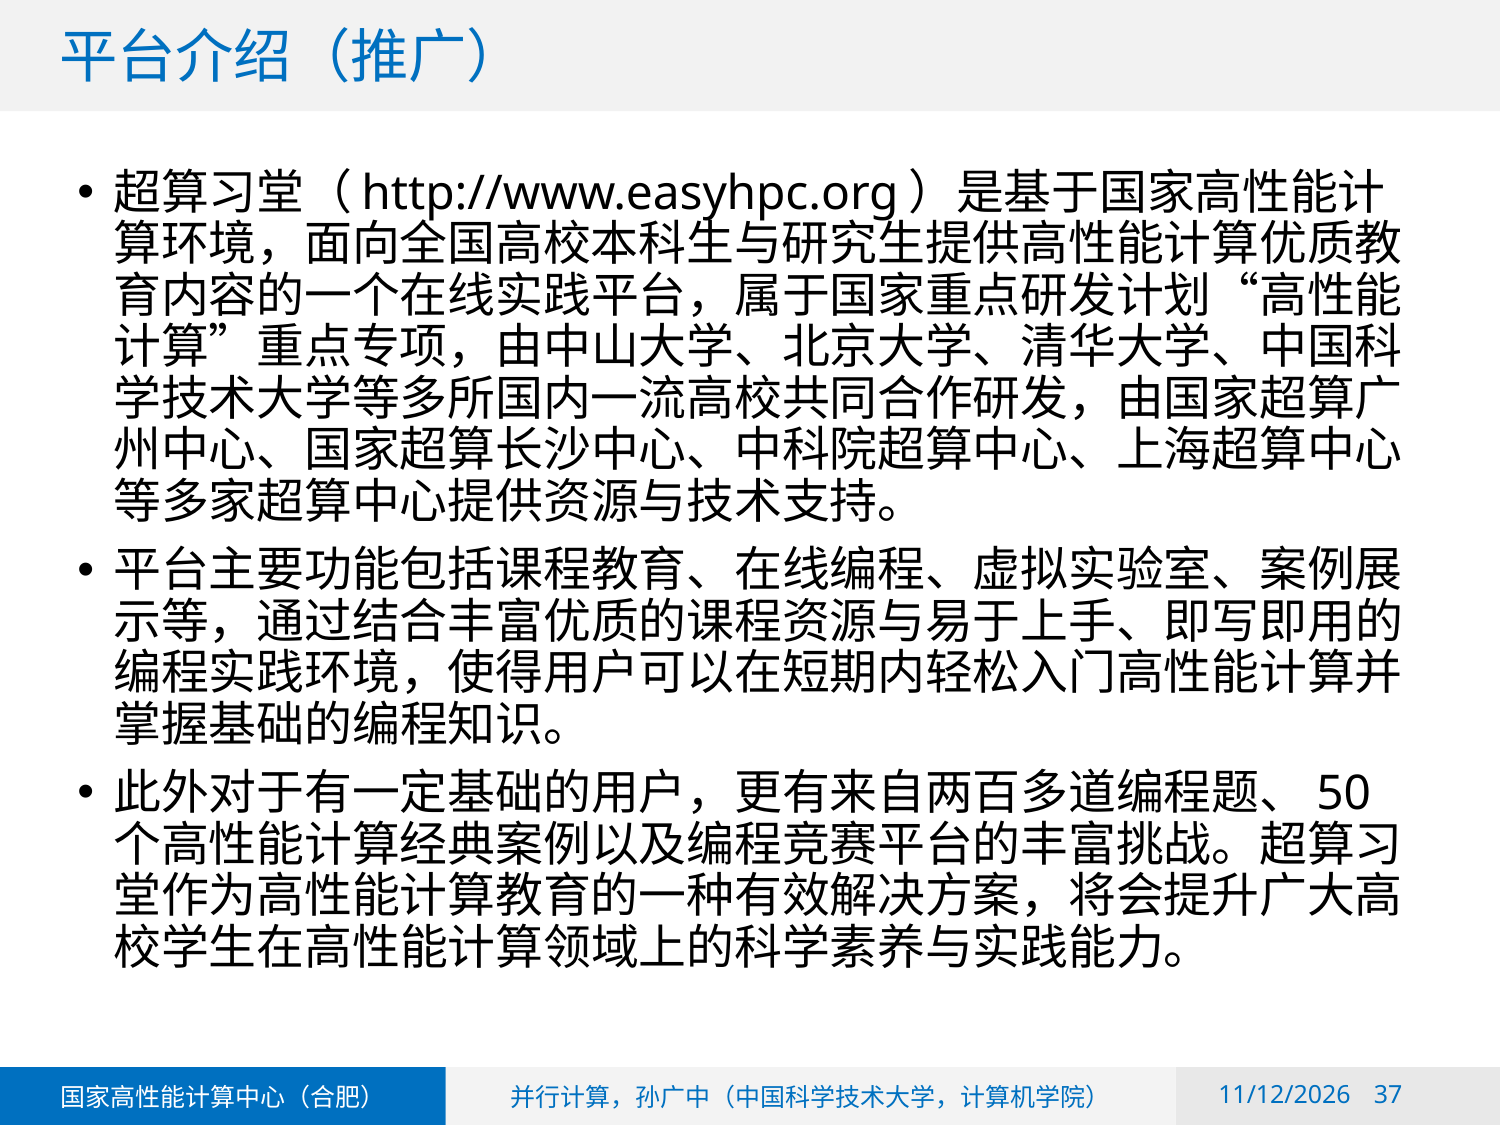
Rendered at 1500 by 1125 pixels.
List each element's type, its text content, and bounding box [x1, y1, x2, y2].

title 平台介绍（推广） [44, 15, 1338, 101]
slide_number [1203, 1067, 1334, 1125]
slide_number 37 [1334, 1067, 1418, 1125]
list 超算习堂（http://www.easyhpc.org）是基于国家高性能计算环境，面向全国高校本科生与研究生提供高性能计算优质教育内容的一个在线实践平台，属于国家重点研发计划“高性能计算”重点专项，由中山大学、北京大学、清华大学、中国科学技术大学等多所国内一流高校共同合作研发，由国家超算广州中心、国家超算长沙中心、中科院超算中心、上海超算中心等多家超算中心提供资源与技术支持。 平台主要功能包括课程教育、在线编程、虚拟实验室、案例展示等，通过结合丰富优质的课程资源与易于上手、即写即用的编程实践环境，使得用户可以在短期内轻松入门高性能计算并掌握基础的编程知识。 此外对于有一定基础的用户，更有来自两百多道编程题、50个高性能计算经典案例以及编程竞赛平台的丰富挑战。超算习堂作为高性能计算教育的一种有效解决方案，将会提升广大高校学生在高性能计算领域上的科学素养与实践能力。 [62, 160, 1438, 989]
